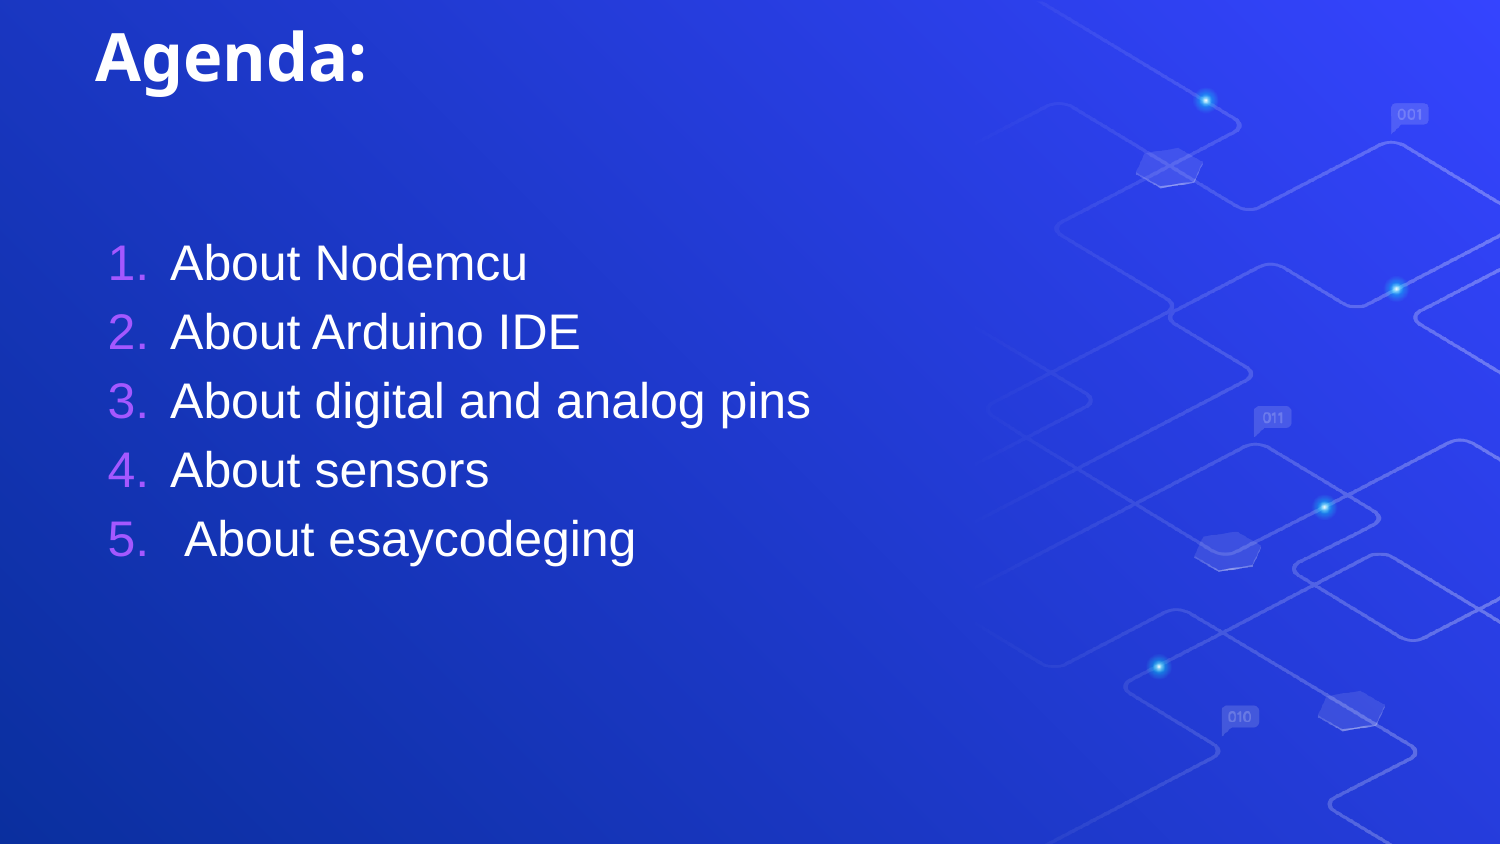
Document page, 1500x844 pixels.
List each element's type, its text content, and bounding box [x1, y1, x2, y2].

list About Nodemcu About Arduino IDE About digital and analog pins About sensors About esaycodeging [95, 221, 1430, 741]
picture [0, 0, 1500, 844]
title Agenda: [95, 33, 1430, 175]
